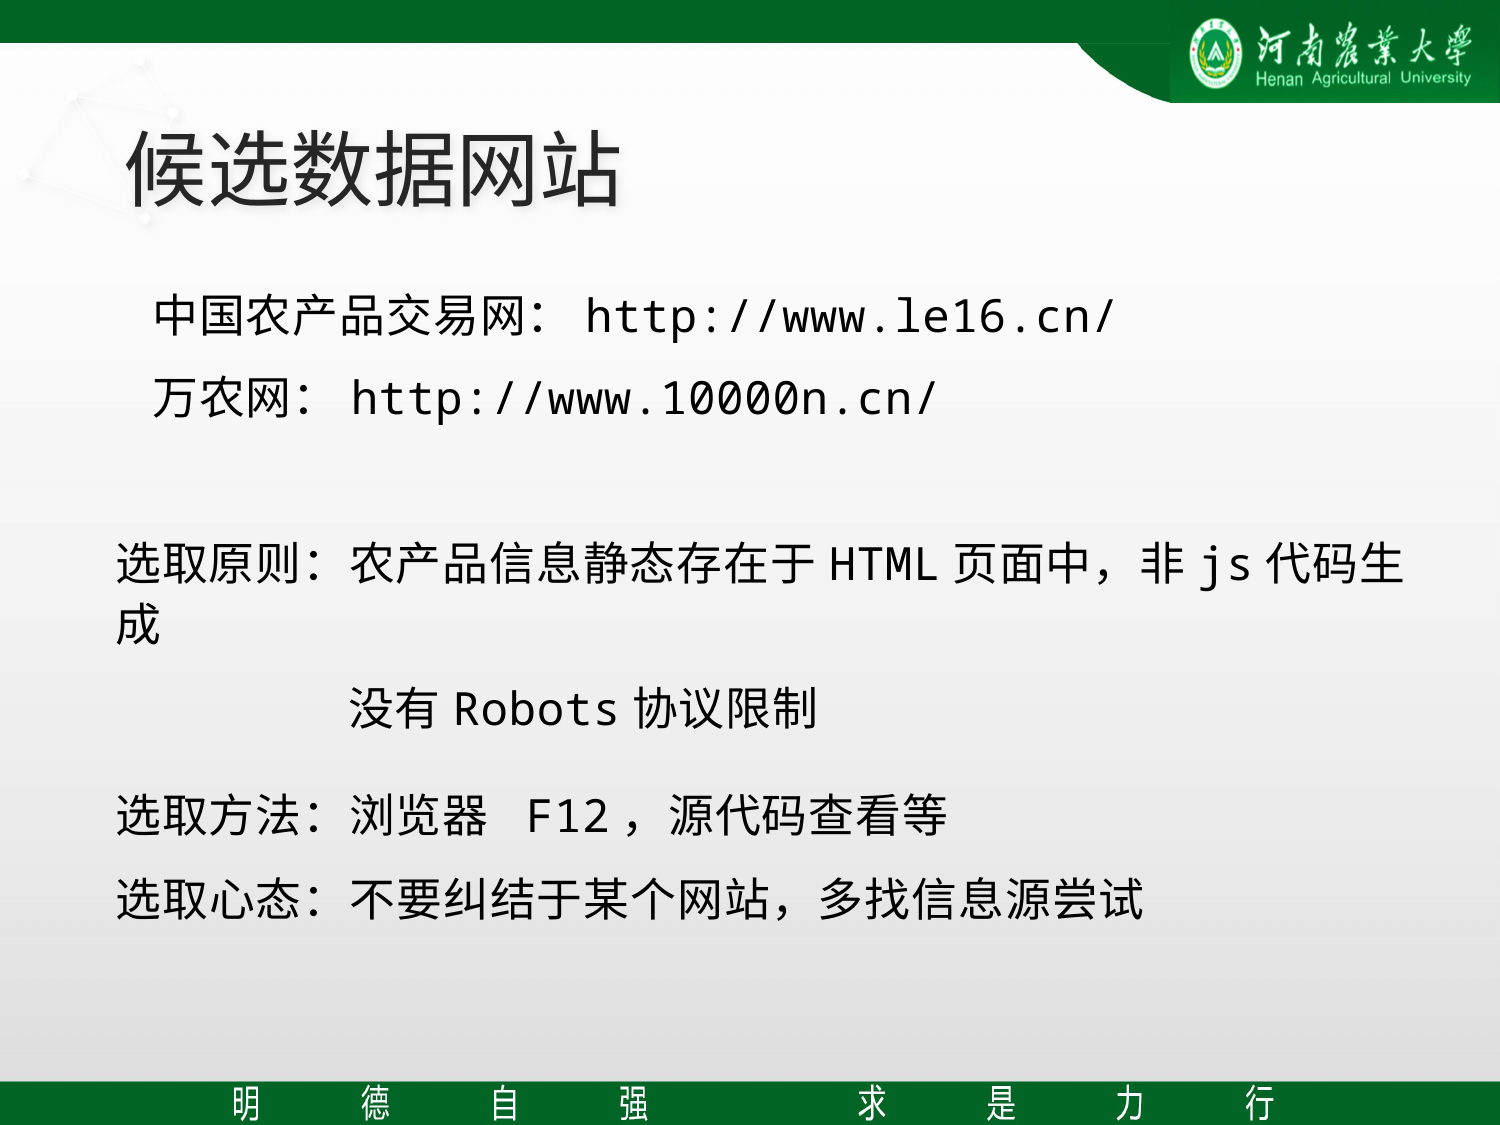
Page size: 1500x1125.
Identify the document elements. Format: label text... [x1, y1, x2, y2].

text_box 选取原则：农产品信息静态存在于HTML页面中，非js代码生成 没有Robots协议限制 [115, 529, 1439, 736]
text_box 候选数据网站 [215, 109, 639, 225]
picture [0, 0, 1500, 1125]
text_box 选取方法：浏览器 F12，源代码查看等 选取心态：不要纠结于某个网站，多找信息源尝试 [115, 781, 1173, 927]
text_box 中国农产品交易网：http://www.le16.cn/ 万农网：http://www.10000n.cn/ [152, 259, 1416, 425]
